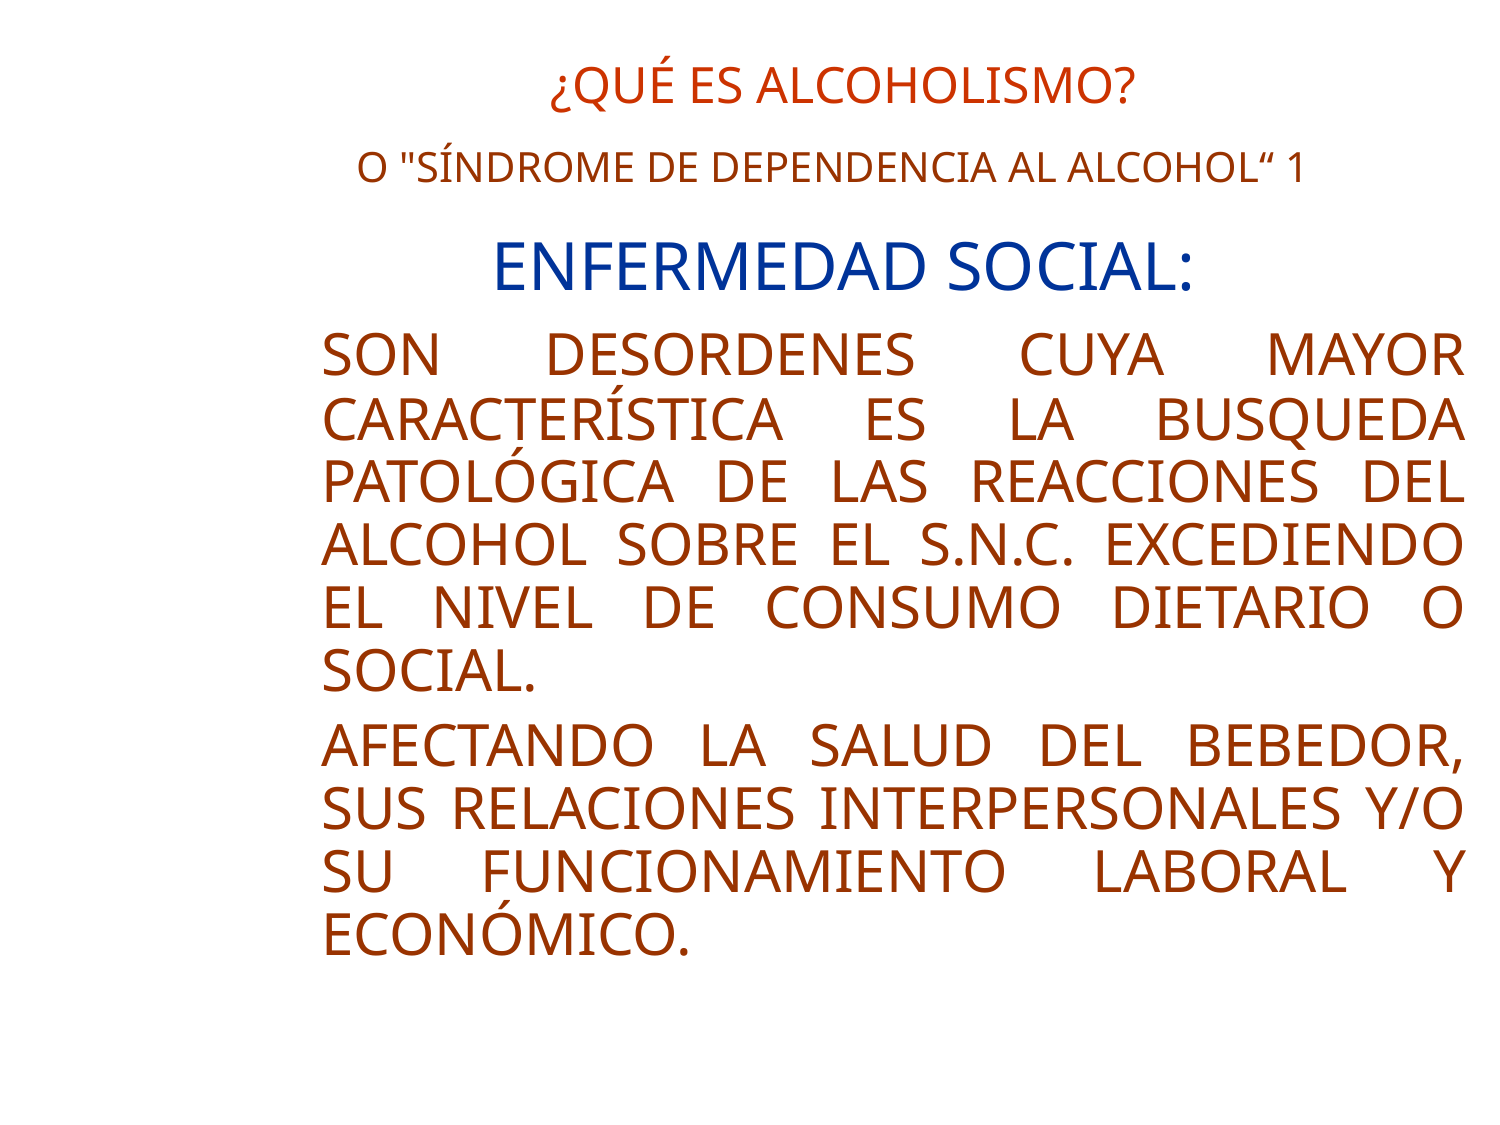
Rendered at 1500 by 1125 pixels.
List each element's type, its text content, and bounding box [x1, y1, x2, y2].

list ENFERMEDAD SOCIAL: SON DESORDENES CUYA MAYOR CARACTERÍSTICA ES LA BUSQUEDA PATOLÓGICA DE LAS REACCIONES DEL ALCOHOL SOBRE EL S.N.C. EXCEDIENDO EL NIVEL DE CONSUMO DIETARIO O SOCIAL. AFECTANDO LA SALUD DEL BEBEDOR, SUS RELACIONES INTERPERSONALES Y/O SU FUNCIONAMIENTO LABORAL Y ECONÓMICO. [206, 224, 1482, 1075]
title ¿QUÉ ES ALCOHOLISMO? O "SÍNDROME DE DEPENDENCIA AL ALCOHOL“ 1 [206, 50, 1482, 224]
